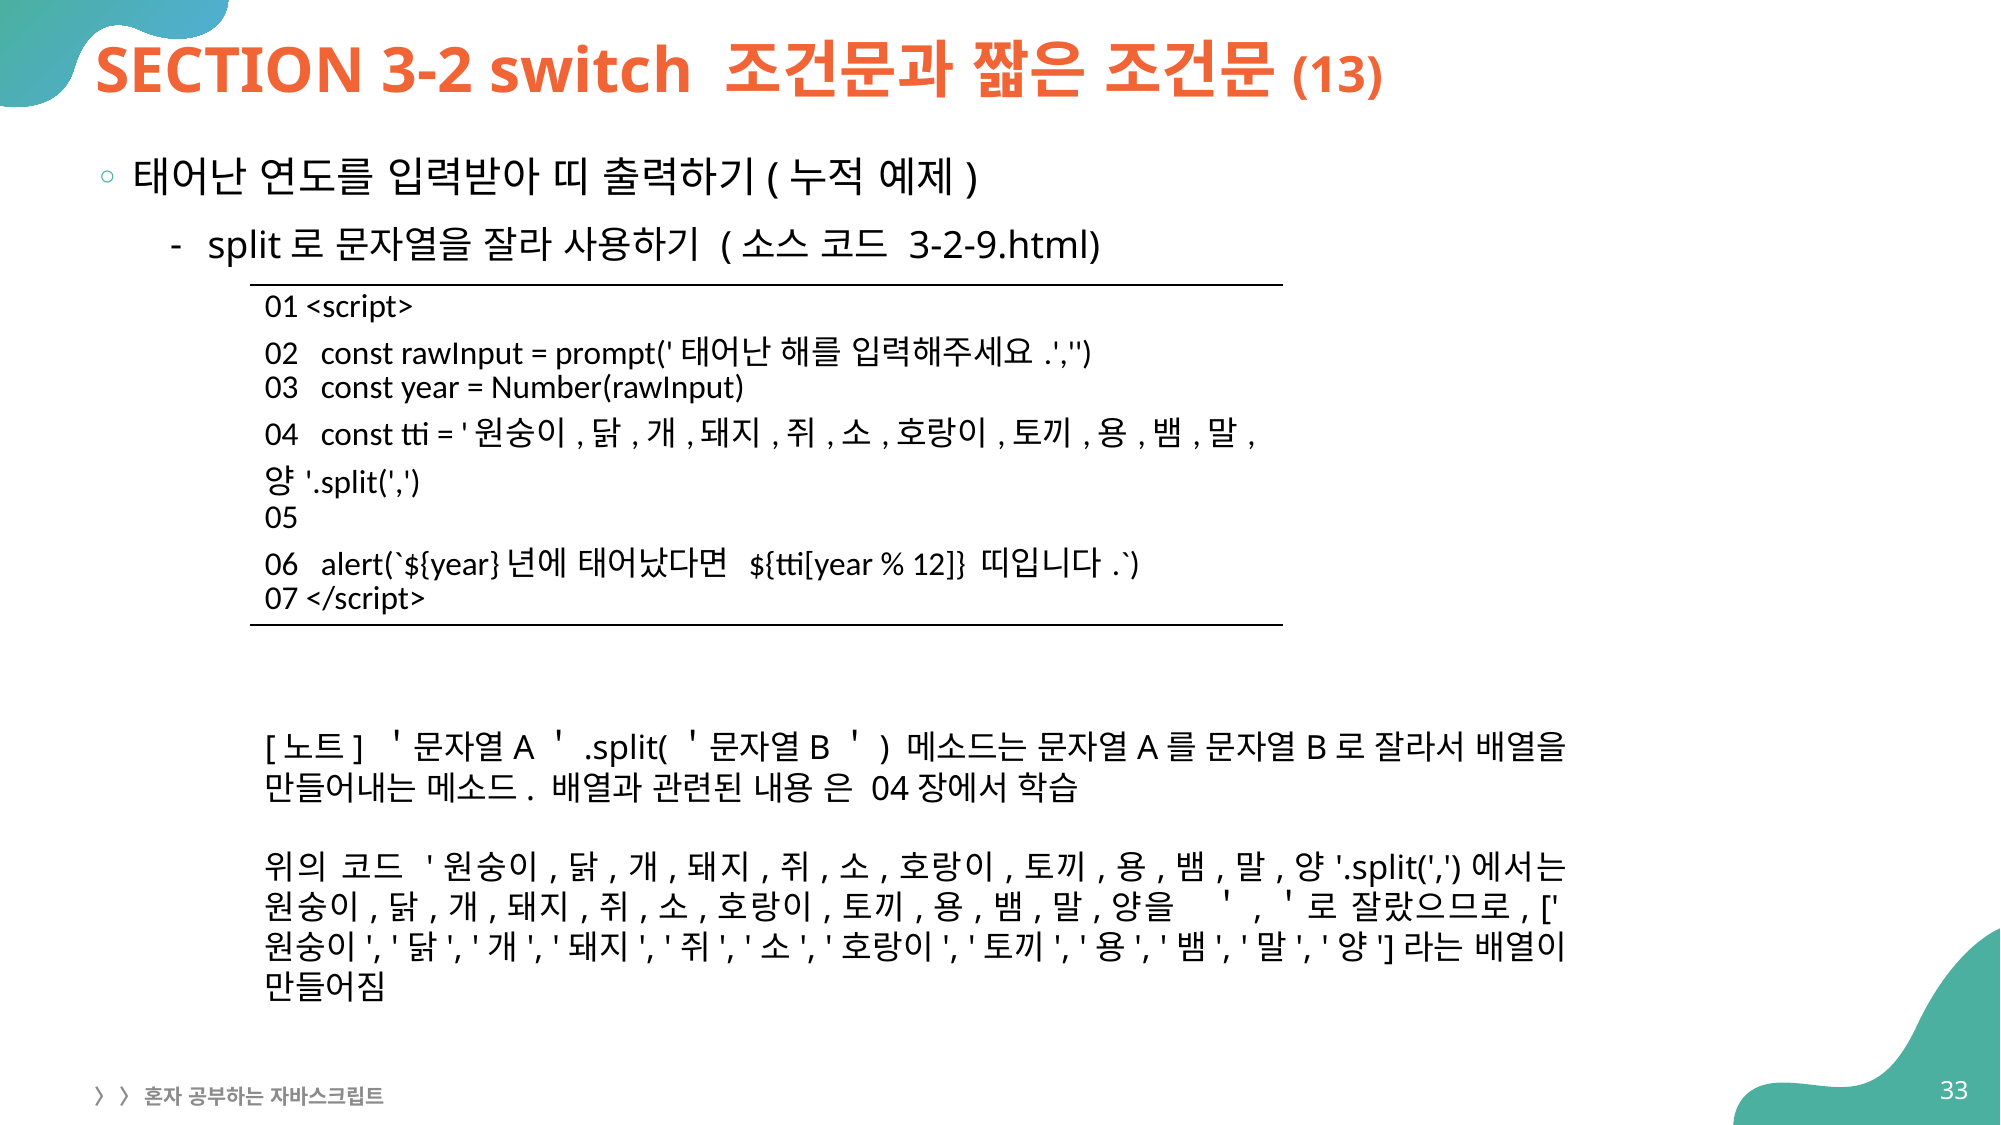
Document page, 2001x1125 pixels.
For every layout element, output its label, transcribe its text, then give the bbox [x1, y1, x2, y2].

title SECTION 3-2 switch 조건문과 짧은 조건문(13) [79, 17, 1931, 128]
footer 〉 〉 혼자 공부하는 자바스크립트 [79, 1078, 755, 1114]
text_box [노트] ＇문자열A＇.split(＇문자열B＇) 메소드는 문자열A를 문자열B로 잘라서 배열을 만들어내는 메소드. 배열과 관련된 내용 은 04장에서 학습 위의 코드 '원숭이,닭,개,돼지,쥐,소,호랑이,토끼,용,뱀,말,양'.split(',')에서는 원숭이,닭,개,돼지,쥐,소,호랑이,토끼,용,뱀,말,양을 ＇,＇로 잘랐으므로, ['원숭이', '닭', '개', '돼지', '쥐', '소', '호랑이', '토끼', '용', '뱀', '말', '양']라는 배열이 만들어짐 [249, 719, 1582, 1014]
table_header 01 <script> 02 const rawInput = prompt('태어난 해를 입력해주세요.','') 03 const year = Number(rawInput) 04 const tti = '원숭이,닭,개,돼지,쥐,소,호랑이,토끼,용,뱀,말,양'.split(',') 05 06 alert(`${year}년에 태어났다면 ${tti[year % 12]} 띠입니다.`) 07 </script> [250, 286, 1283, 624]
list 태어난 연도를 입력받아 띠 출력하기(누적 예제) split로 문자열을 잘라 사용하기 (소스 코드 3-2-9.html) [79, 133, 1931, 1012]
slide_number 33 [1917, 1061, 1984, 1122]
